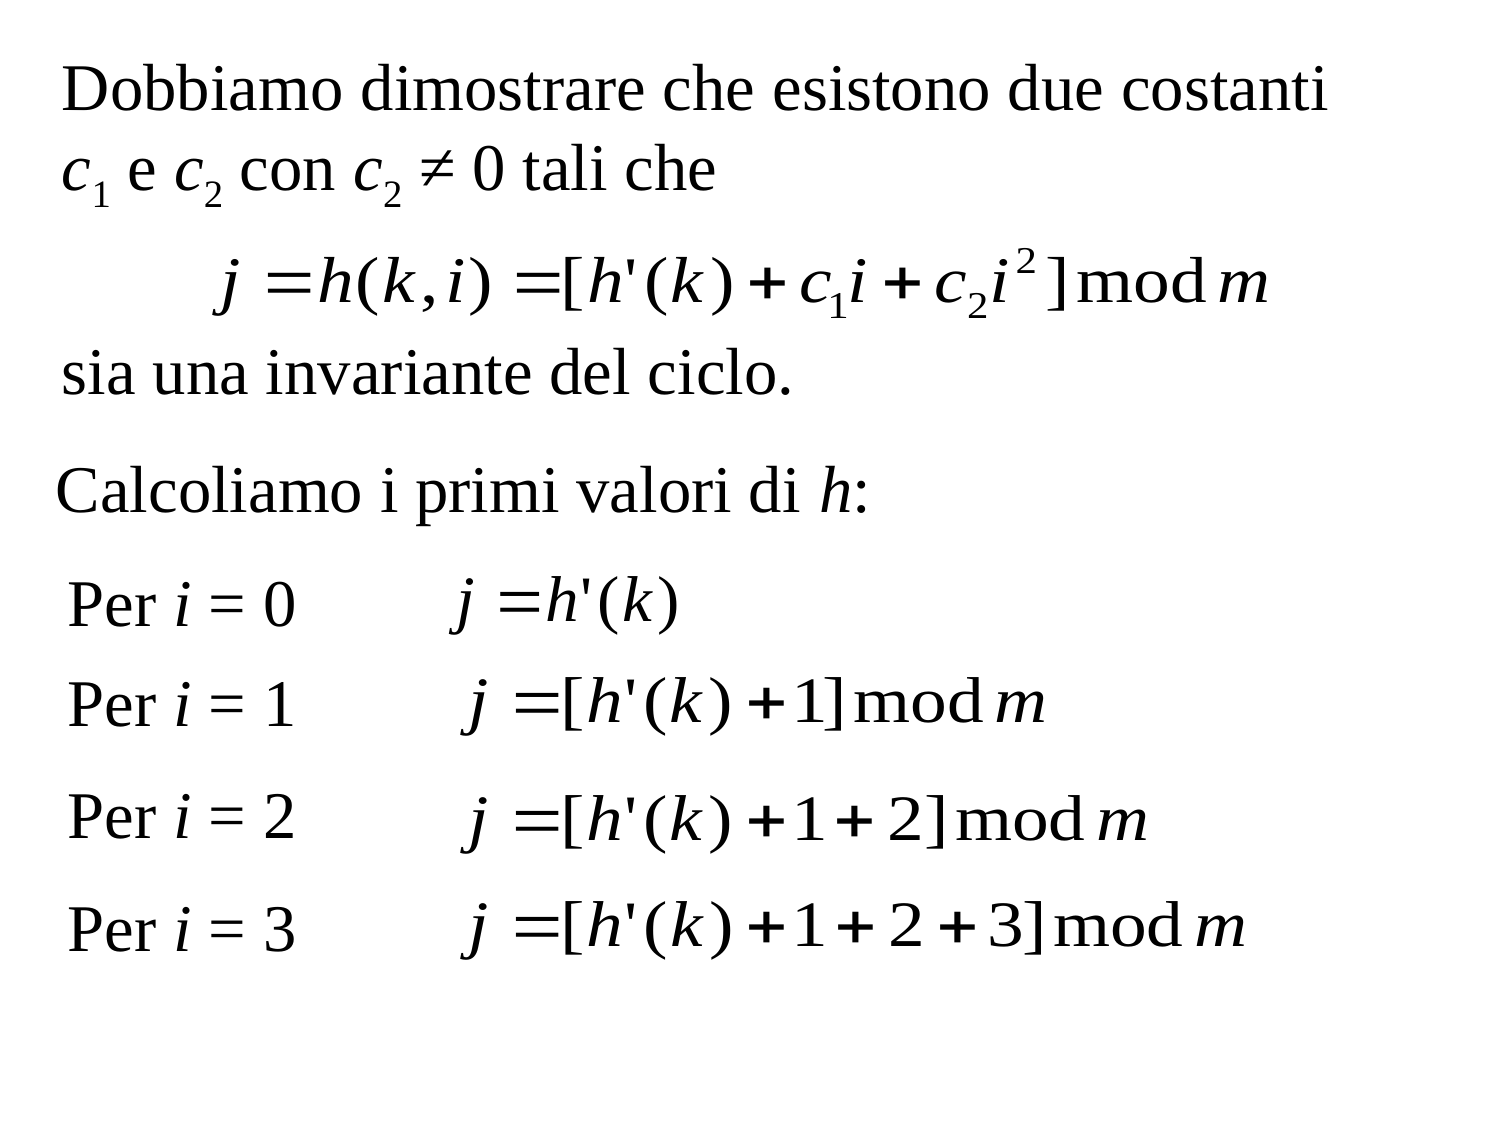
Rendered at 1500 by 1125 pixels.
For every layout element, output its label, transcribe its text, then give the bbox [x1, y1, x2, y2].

text_box Per i = 0 [52, 552, 366, 647]
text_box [443, 662, 1062, 750]
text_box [195, 231, 1284, 330]
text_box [433, 562, 692, 650]
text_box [443, 780, 1166, 868]
text_box Calcoliamo i primi valori di h: [41, 438, 1367, 534]
text_box Per i = 3 [52, 877, 355, 972]
text_box Dobbiamo dimostrare che esistono due costanti c1 e c2 con c2 ≠ 0 tali che [47, 36, 1371, 223]
text_box Per i = 2 [53, 764, 361, 860]
text_box Per i = 1 [53, 652, 361, 747]
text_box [443, 886, 1257, 974]
text_box sia una invariante del ciclo. [47, 320, 1420, 415]
